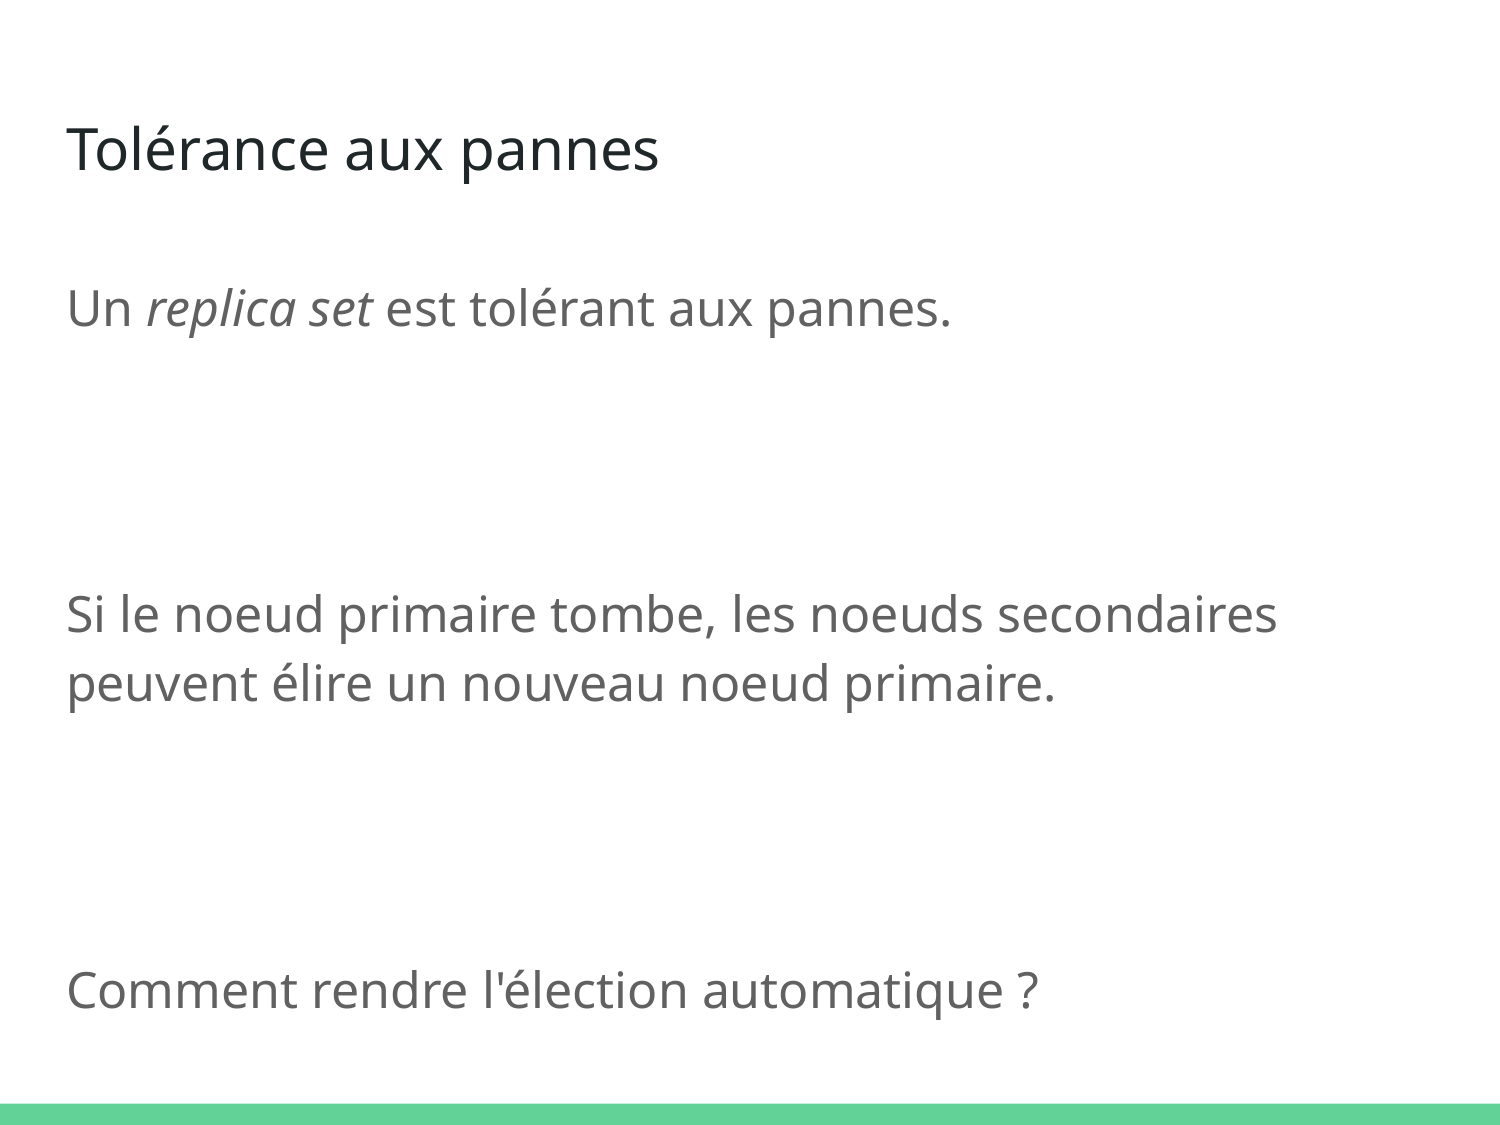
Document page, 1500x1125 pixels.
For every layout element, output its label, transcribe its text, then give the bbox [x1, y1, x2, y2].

title Tolérance aux pannes [51, 97, 1449, 223]
list Un replica set est tolérant aux pannes. Si le noeud primaire tombe, les noeuds secondaires peuvent élire un nouveau noeud primaire. Comment rendre l'élection automatique ? [51, 252, 1449, 1000]
